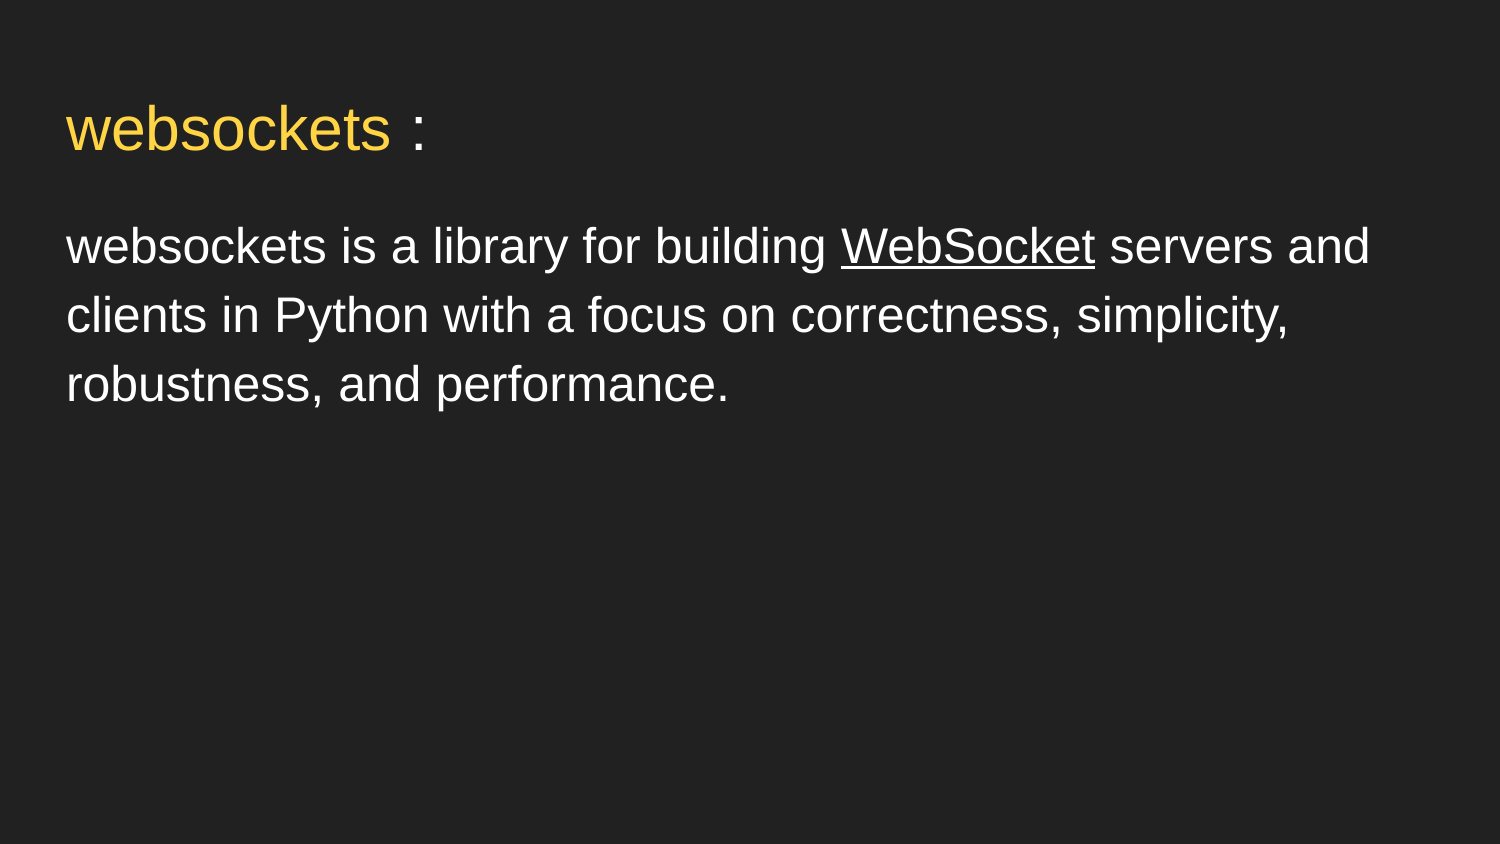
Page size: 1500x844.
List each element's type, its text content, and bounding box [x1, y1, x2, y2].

list websockets is a library for building WebSocket servers and clients in Python with a focus on correctness, simplicity, robustness, and performance. [51, 189, 1449, 750]
title websockets : [51, 72, 1449, 167]
